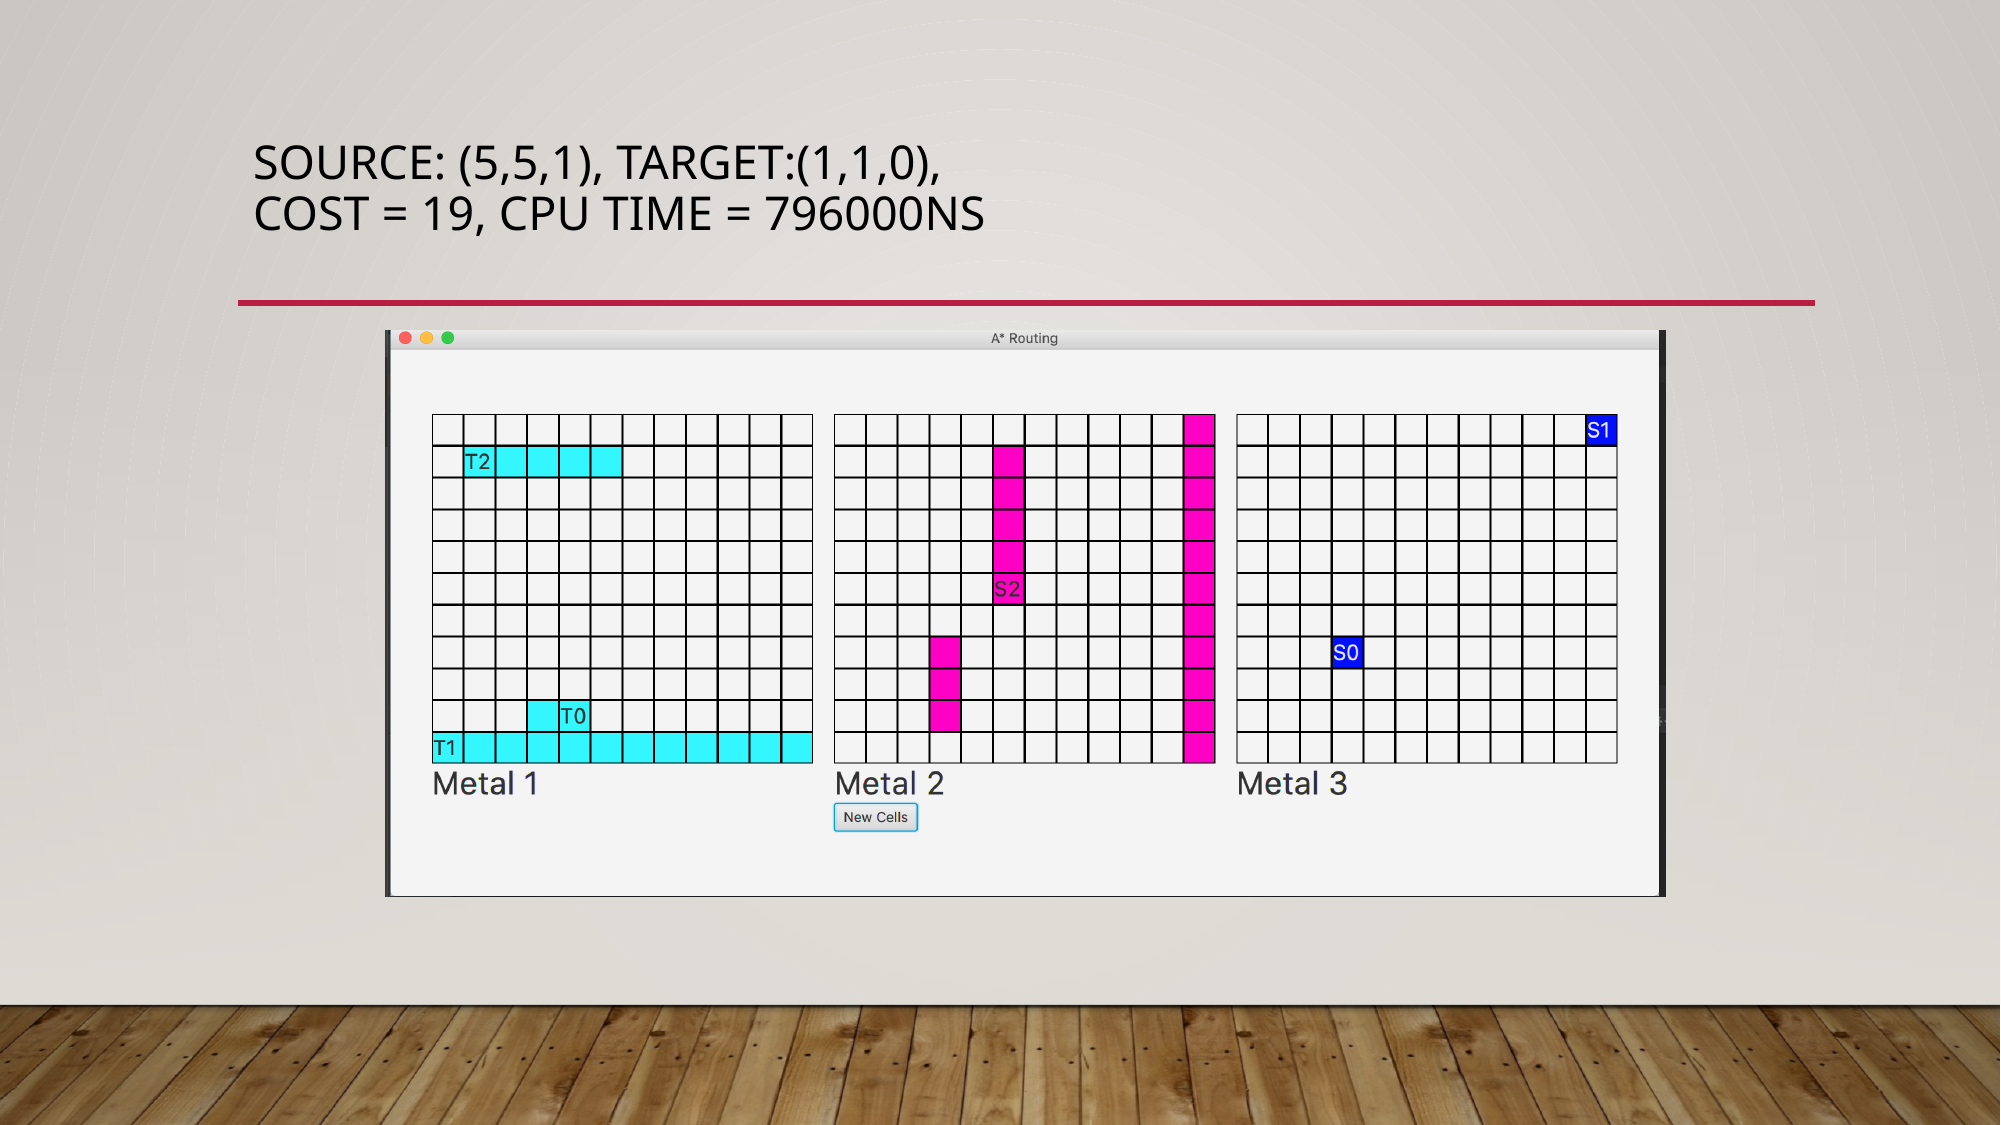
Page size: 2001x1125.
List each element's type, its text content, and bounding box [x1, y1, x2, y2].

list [385, 330, 1666, 897]
picture [0, 1005, 2000, 1125]
title Source: (5,5,1), Target:(1,1,0), Cost = 19, CPU Time = 796000ns [238, 131, 1814, 305]
